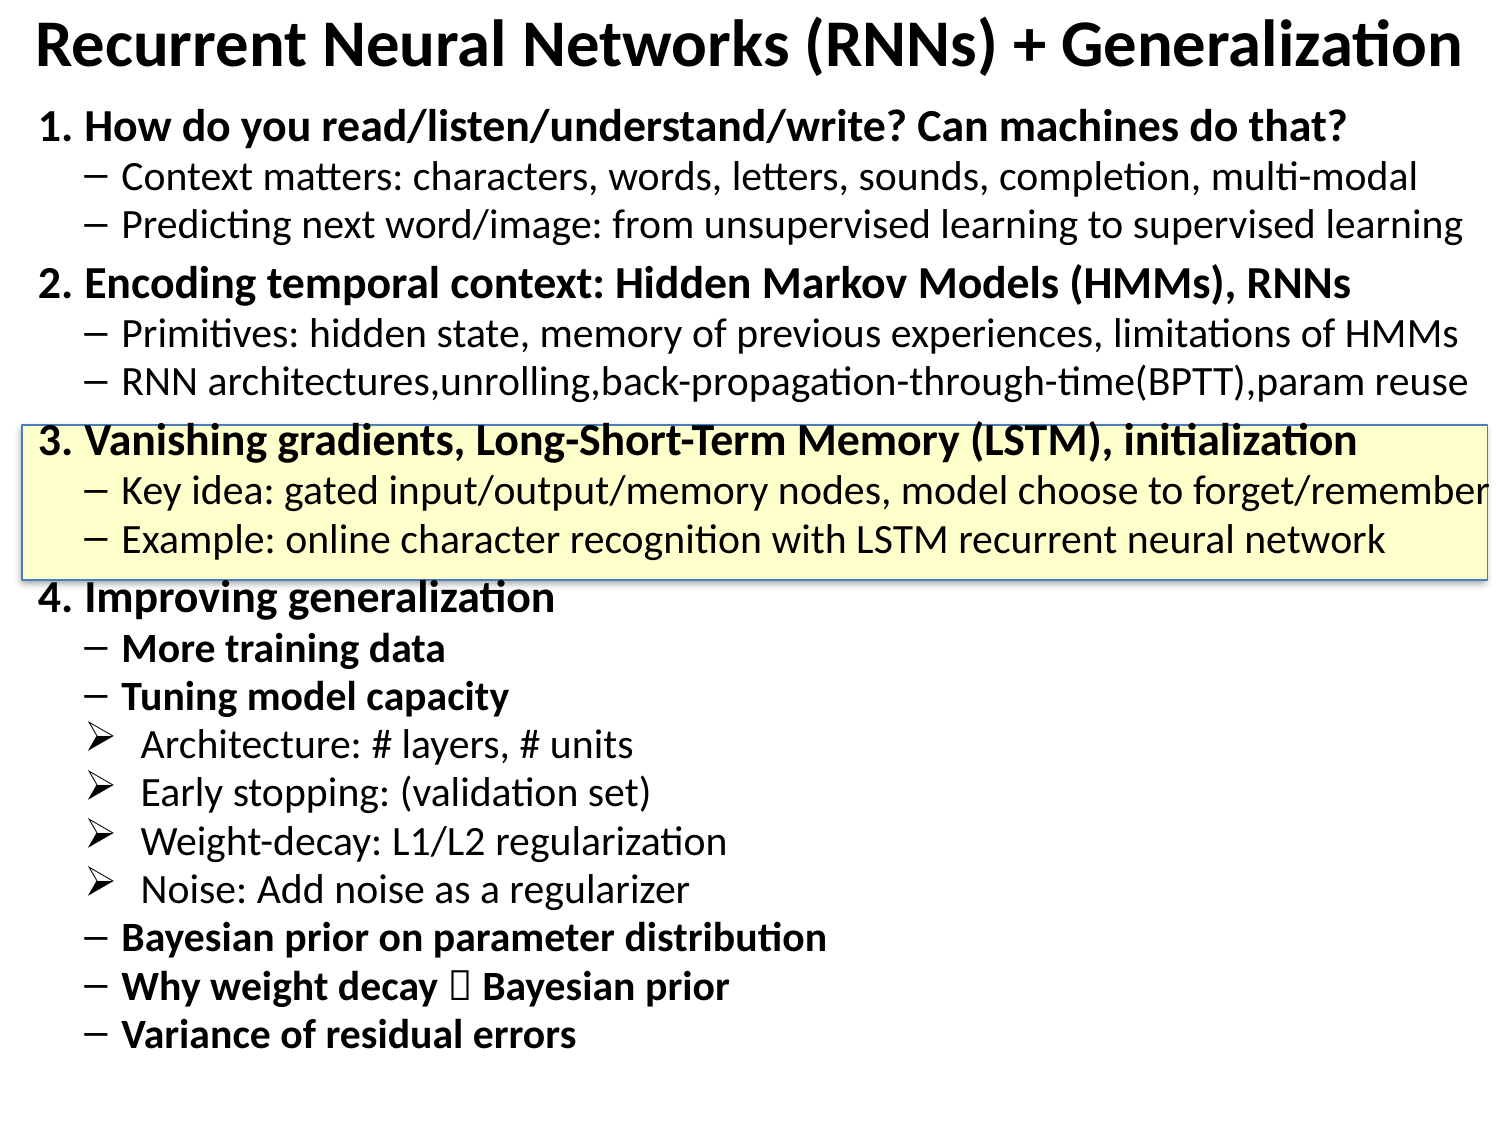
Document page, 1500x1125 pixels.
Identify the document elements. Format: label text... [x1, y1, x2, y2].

title Recurrent Neural Networks (RNNs) + Generalization [0, 0, 1500, 81]
list How do you read/listen/understand/write? Can machines do that? Context matters: characters, words, letters, sounds, completion, multi-modal Predicting next word/image: from unsupervised learning to supervised learning Encoding temporal context: Hidden Markov Models (HMMs), RNNs Primitives: hidden state, memory of previous experiences, limitations of HMMs RNN architectures,unrolling,back-propagation-through-time(BPTT),param reuse Vanishing gradients, Long-Short-Term Memory (LSTM), initialization Key idea: gated input/output/memory nodes, model choose to forget/remember Example: online character recognition with LSTM recurrent neural network Improving generalization More training data Tuning model capacity Architecture: # layers, # units Early stopping: (validation set) Weight-decay: L1/L2 regularization Noise: Add noise as a regularizer Bayesian prior on parameter distribution Why weight decay  Bayesian prior Variance of residual errors [22, 98, 1500, 1125]
